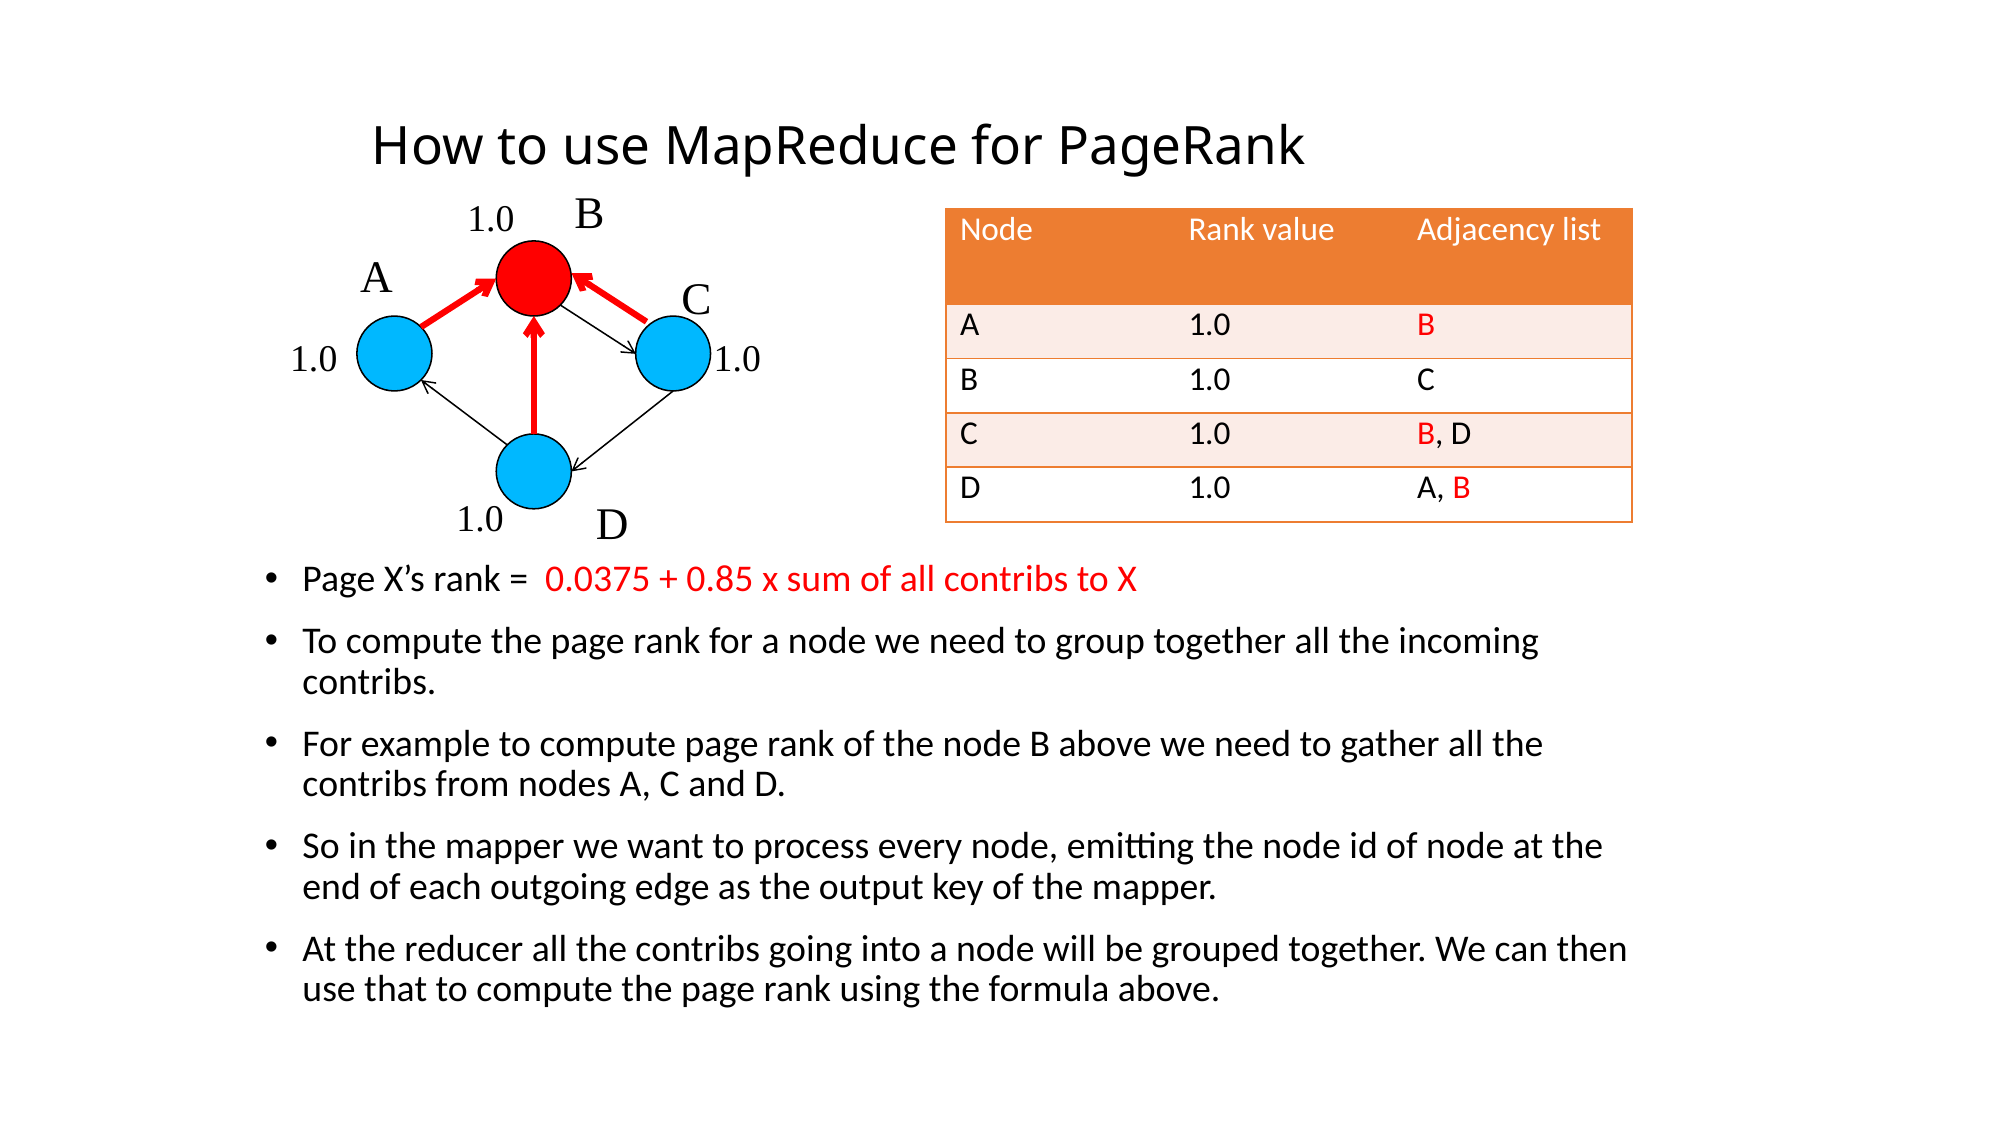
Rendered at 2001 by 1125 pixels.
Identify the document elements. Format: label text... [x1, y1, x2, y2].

text_box [356, 316, 432, 391]
table_header Node [947, 210, 1175, 303]
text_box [420, 380, 508, 445]
list Page X’s rank = 0.0375 + 0.85 x sum of all contribs to X To compute the page rank for a node we need to group together all the incoming contribs. For example to compute page rank of the node B above we need to gather all the contribs from nodes A, C and D. So in the mapper we want to process every node, emitting the node id of node at the end of each outgoing edge as the output key of the mapper. At the reducer all the contribs going into a node will be grouped together. We can then use that to compute the page rank using the formula above. [249, 551, 1668, 1030]
text_box B [560, 176, 619, 245]
title How to use MapReduce for PageRank [356, 90, 1693, 205]
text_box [571, 390, 674, 472]
table_cell D [947, 468, 1175, 521]
table_cell B [947, 359, 1175, 412]
table_cell B, D [1404, 414, 1631, 466]
table_cell A, B [1404, 468, 1631, 521]
table_cell A [947, 305, 1175, 358]
text_box [635, 316, 700, 391]
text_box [571, 272, 647, 322]
table_cell 1.0 [1175, 414, 1404, 466]
text_box 1.0 [453, 187, 529, 247]
text_box 1.0 [276, 326, 352, 386]
table_cell C [1404, 359, 1631, 412]
table_header Adjacency list [1404, 210, 1631, 303]
text_box [496, 434, 572, 509]
table_cell C [947, 414, 1175, 466]
text_box D [582, 487, 643, 556]
table_cell 1.0 [1175, 359, 1404, 412]
text_box C [667, 262, 726, 331]
table_cell 1.0 [1175, 468, 1404, 521]
table_cell B [1404, 305, 1631, 358]
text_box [420, 278, 497, 327]
table_cell 1.0 [1175, 305, 1404, 358]
table_header Rank value [1175, 210, 1404, 303]
text_box A [346, 240, 407, 309]
text_box 1.0 [442, 487, 518, 547]
text_box 1.0 [700, 326, 775, 386]
text_box [496, 240, 571, 316]
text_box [560, 305, 636, 354]
